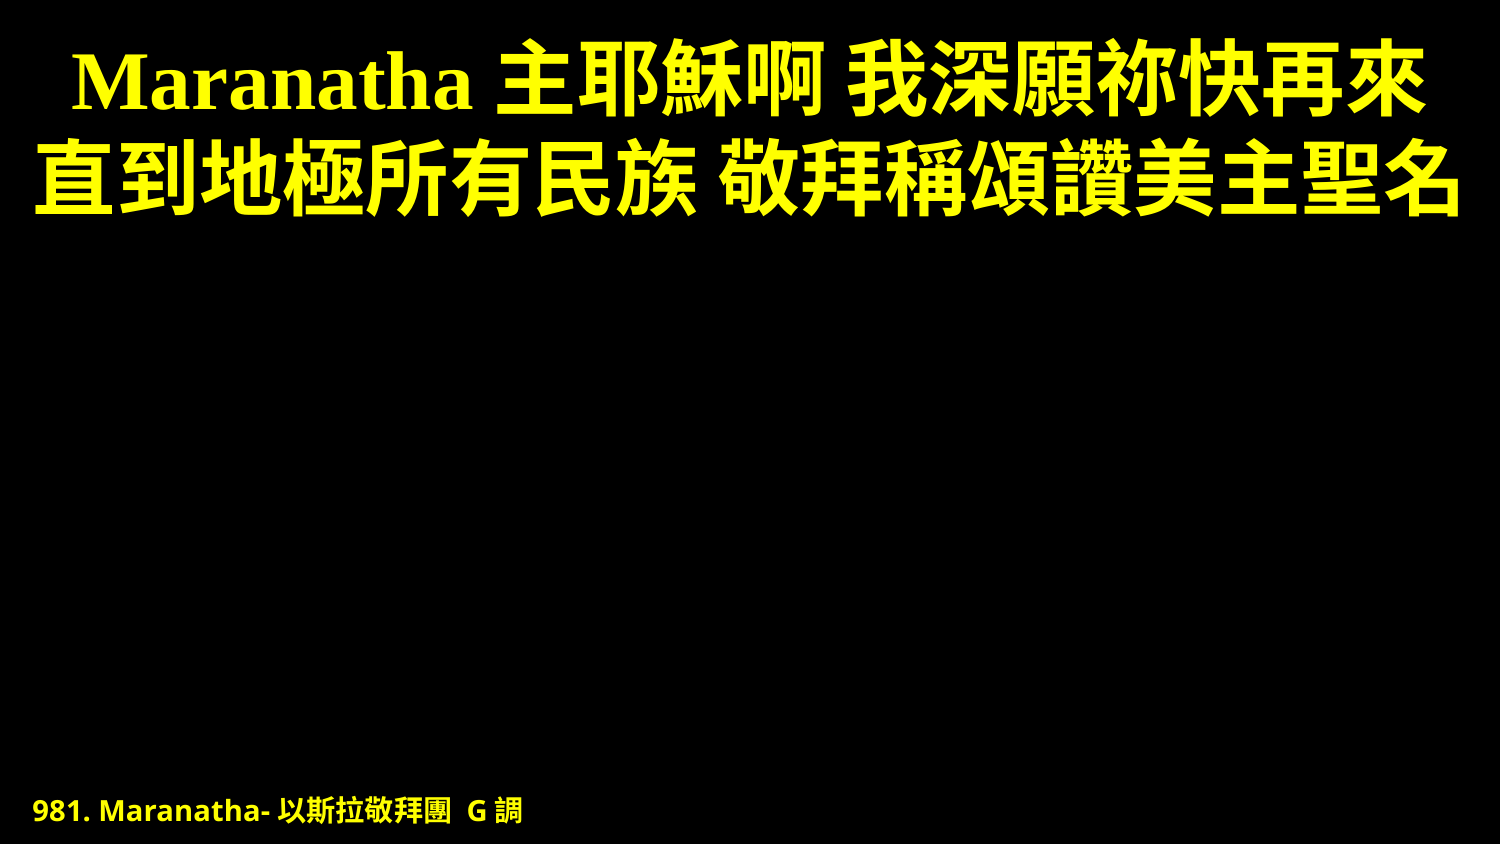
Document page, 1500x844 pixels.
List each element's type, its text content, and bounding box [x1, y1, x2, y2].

text_box 981. Maranatha-以斯拉敬拜團 G調 [17, 784, 774, 835]
title Maranatha主耶穌啊 我深願祢快再來 直到地極所有民族 敬拜稱頌讚美主聖名 [0, 55, 1500, 197]
